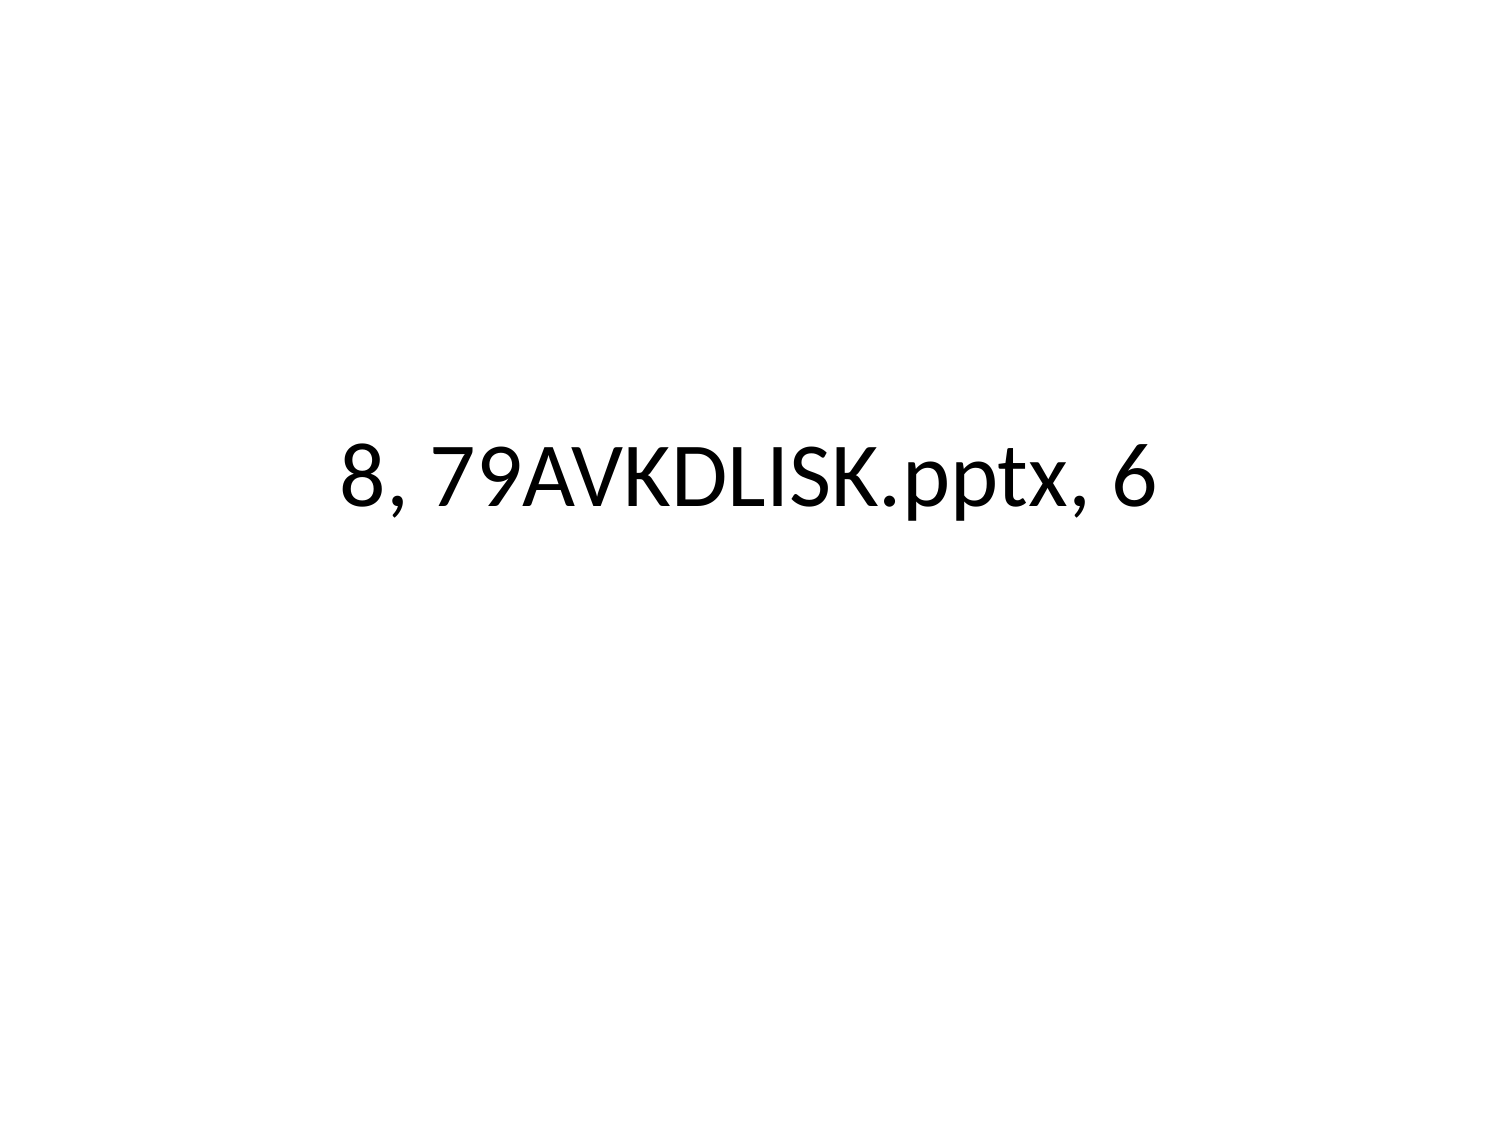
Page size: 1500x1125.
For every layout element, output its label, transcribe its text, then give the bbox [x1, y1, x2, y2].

title 8, 79AVKDLISK.pptx, 6 [112, 349, 1388, 591]
